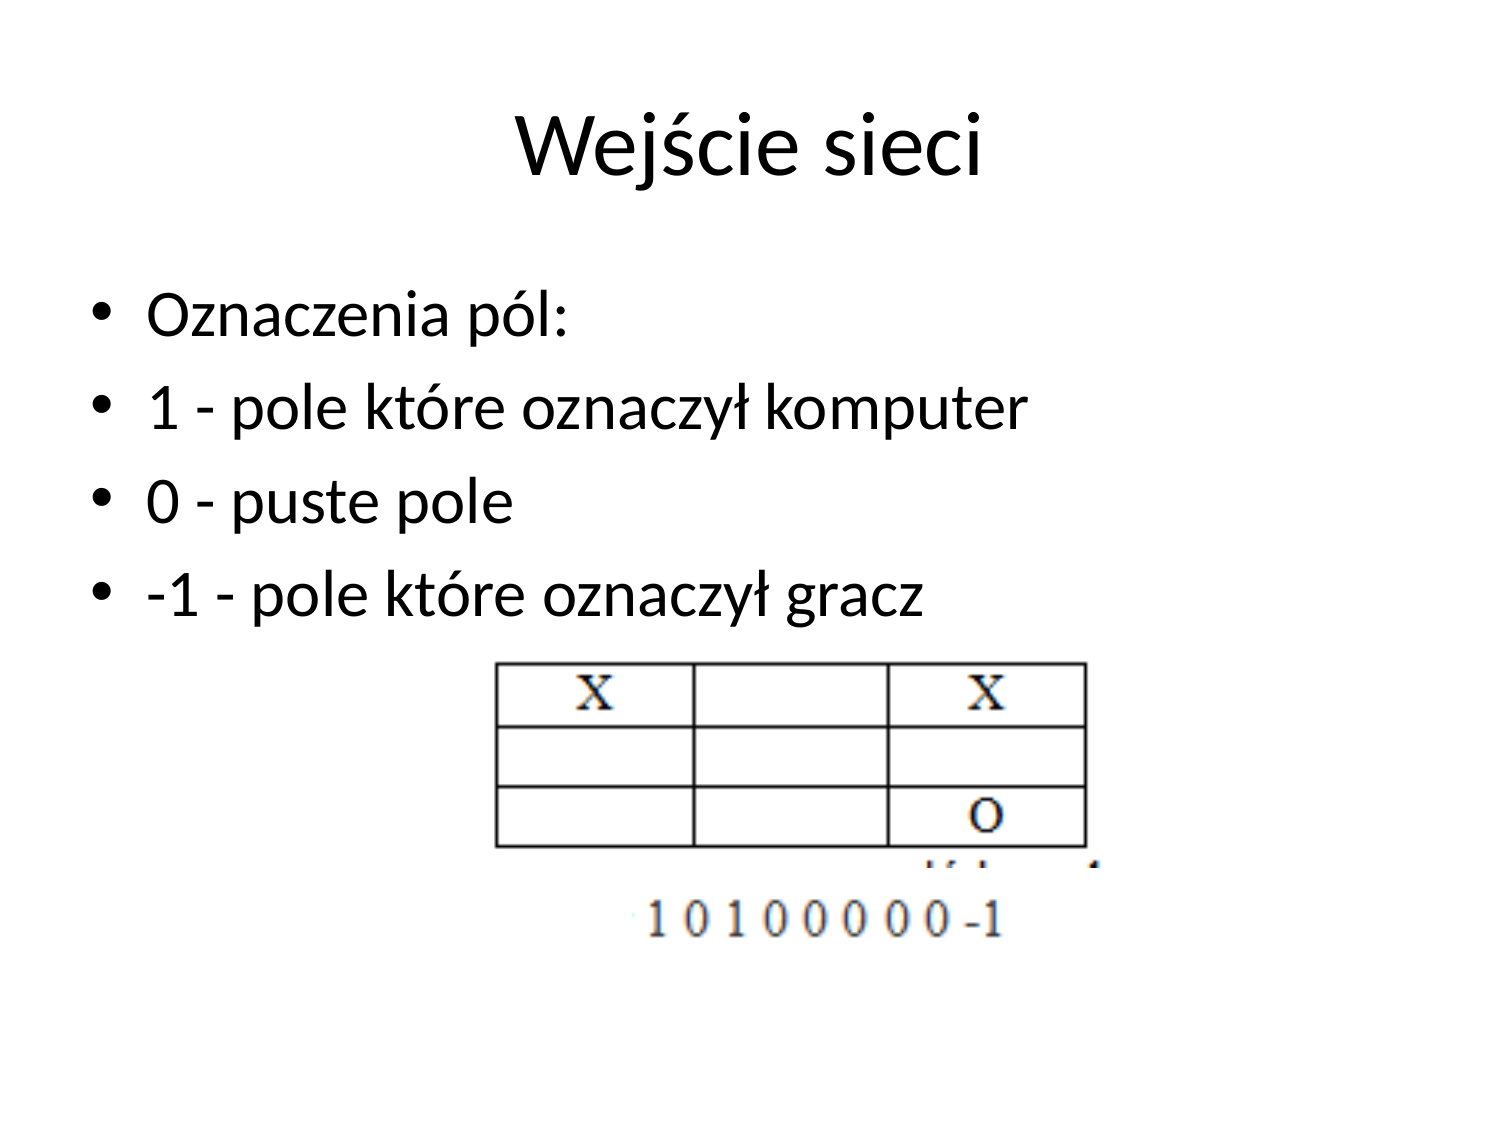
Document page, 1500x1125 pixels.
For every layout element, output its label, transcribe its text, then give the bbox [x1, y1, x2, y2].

list Oznaczenia pól: 1 - pole które oznaczył komputer 0 - puste pole -1 - pole które oznaczył gracz [75, 262, 1425, 1005]
picture [468, 632, 1107, 868]
title Wejście sieci [75, 45, 1425, 233]
picture [632, 878, 1017, 962]
